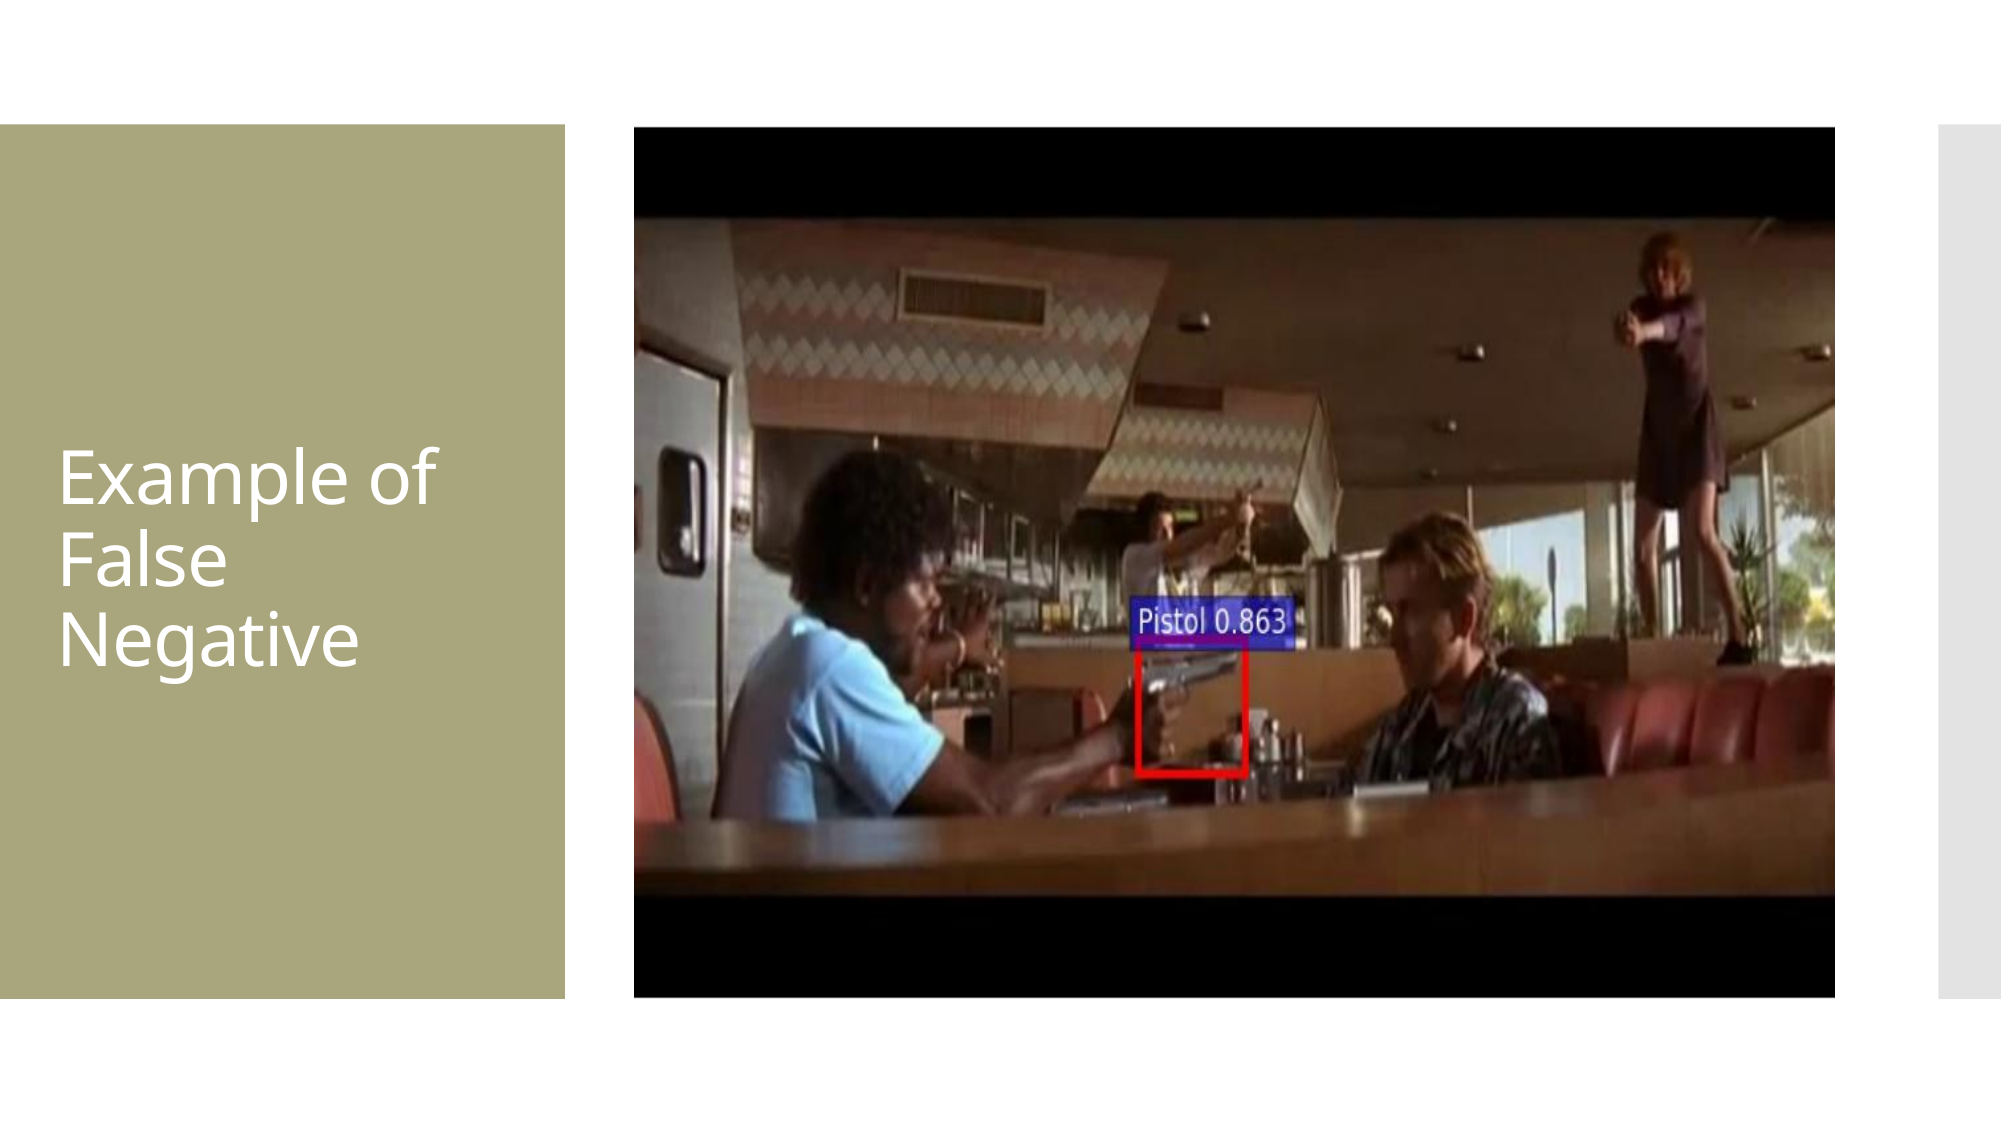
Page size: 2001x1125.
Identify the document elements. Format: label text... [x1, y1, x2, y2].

title Example of False Negative [41, 184, 525, 940]
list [634, 124, 1835, 1000]
